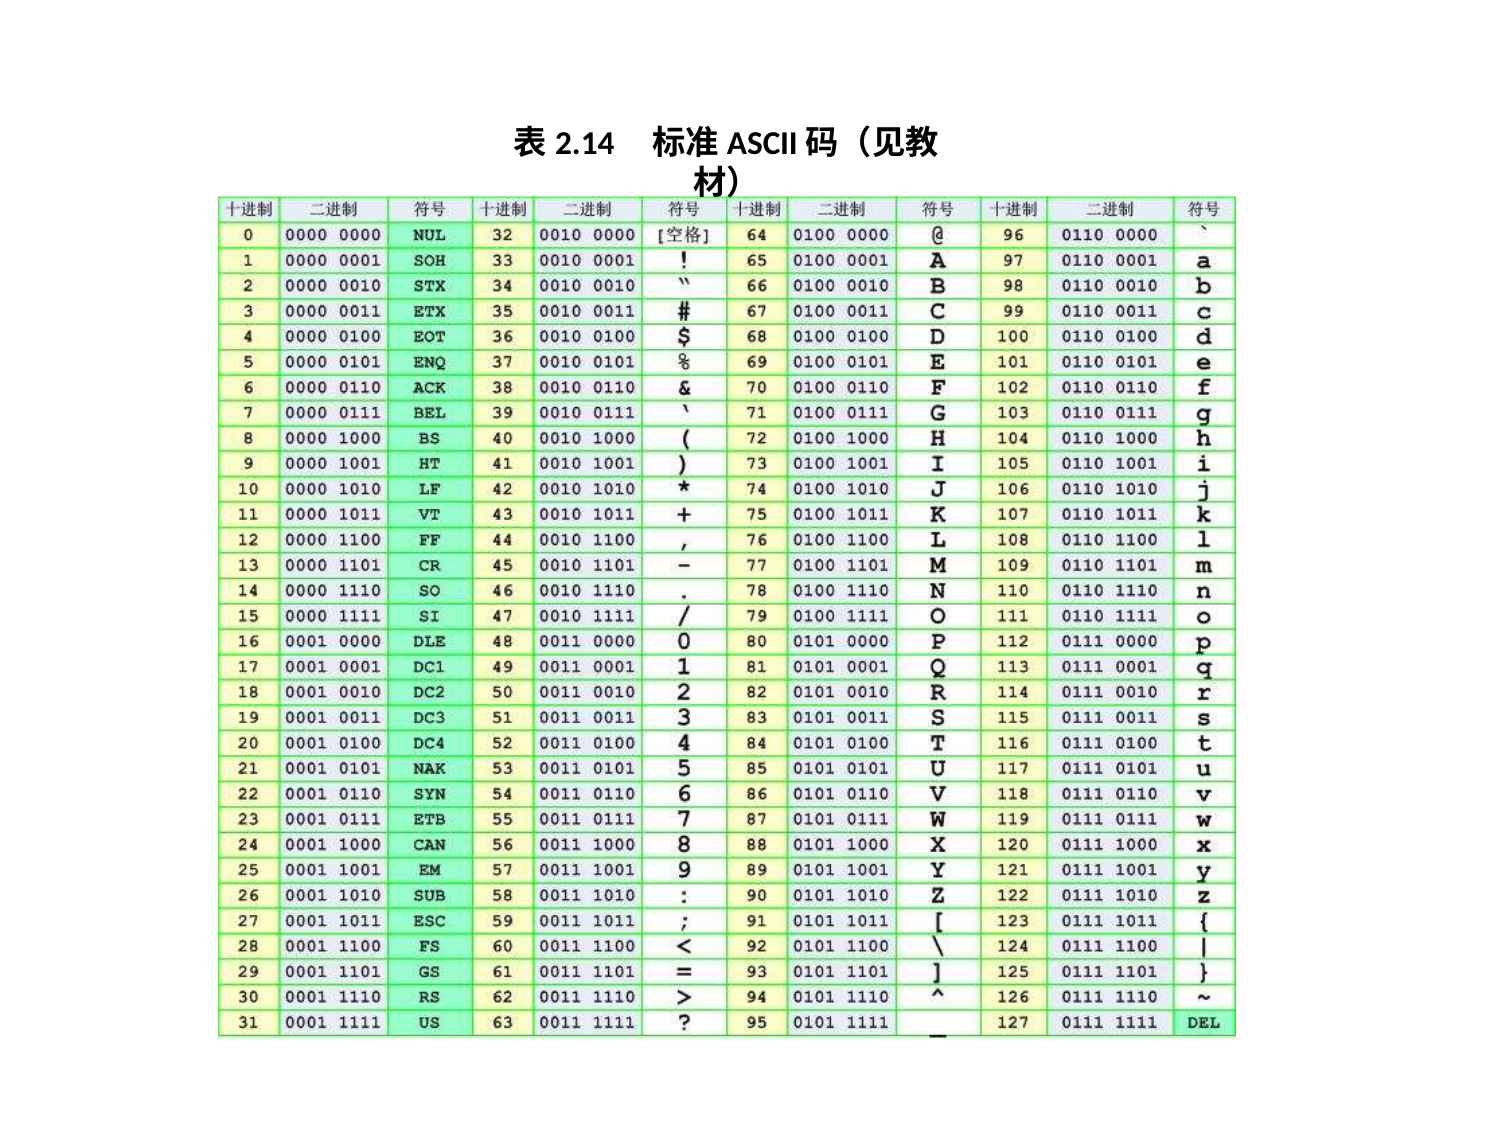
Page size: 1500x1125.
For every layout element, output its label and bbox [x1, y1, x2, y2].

text_box [218, 113, 1236, 1039]
